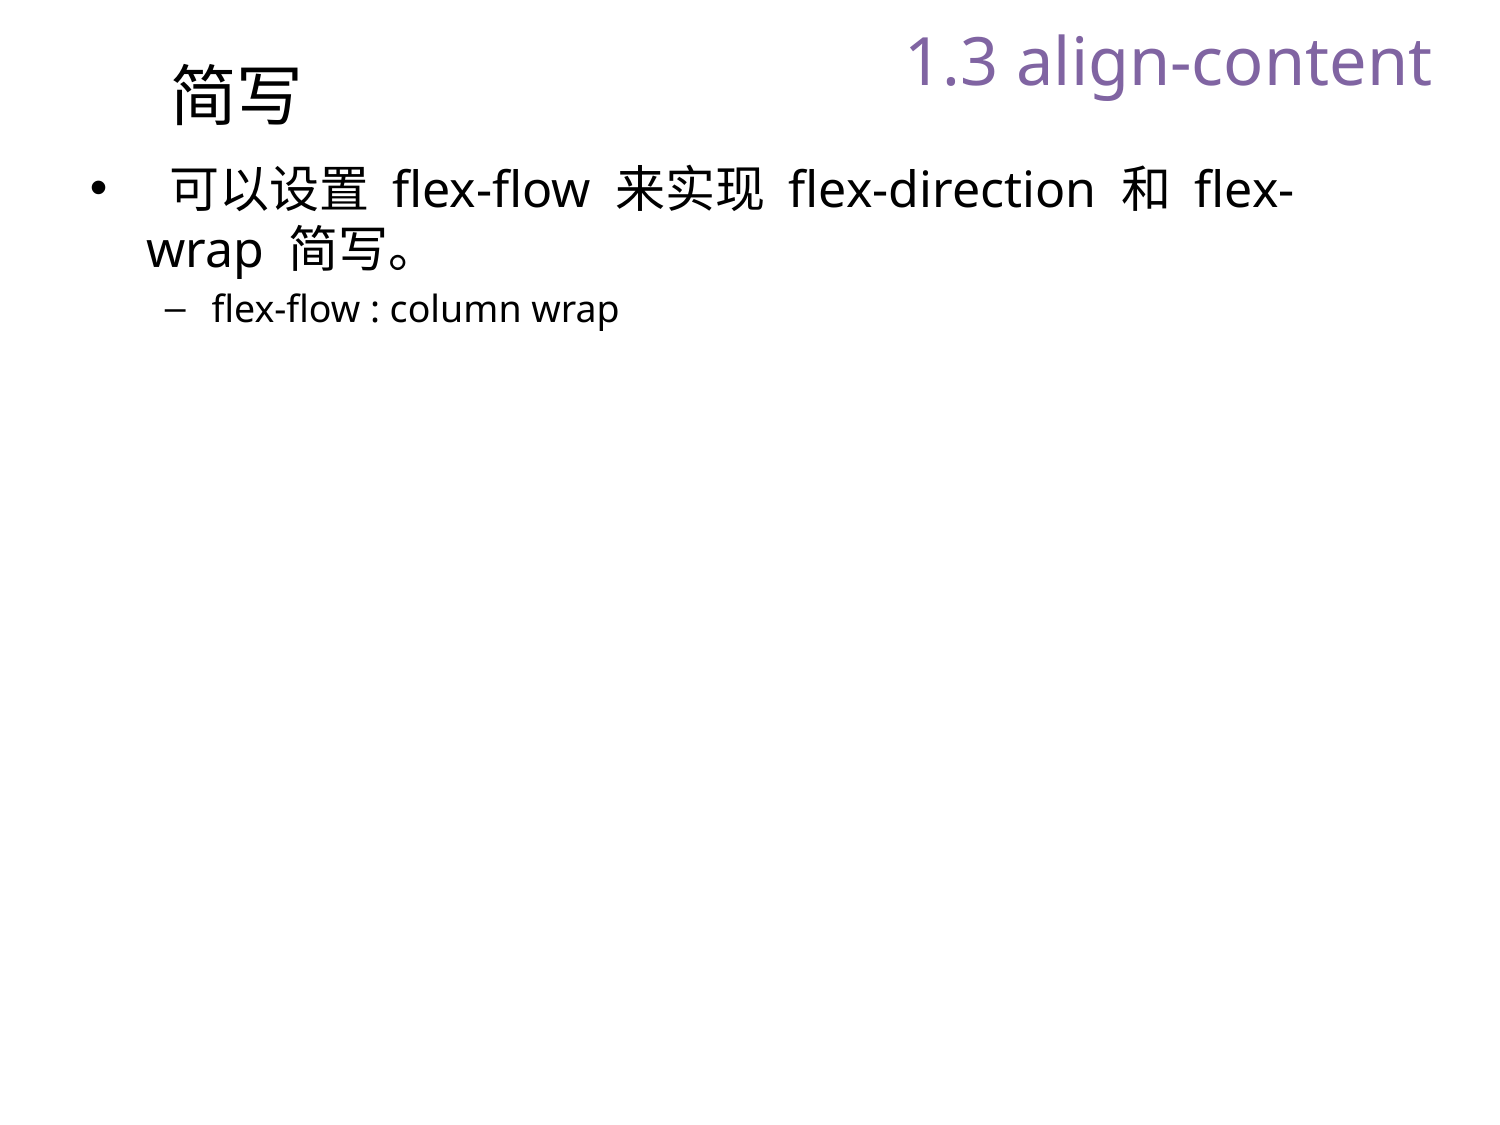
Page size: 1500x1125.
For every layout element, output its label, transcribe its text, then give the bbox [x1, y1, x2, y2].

text_box 1.3 align-content [890, 11, 1448, 106]
title 简写 [21, 36, 453, 151]
text_box 可以设置 flex-flow 来实现 flex-direction 和 flex-wrap 简写。 flex-flow : column wrap [74, 150, 1425, 563]
